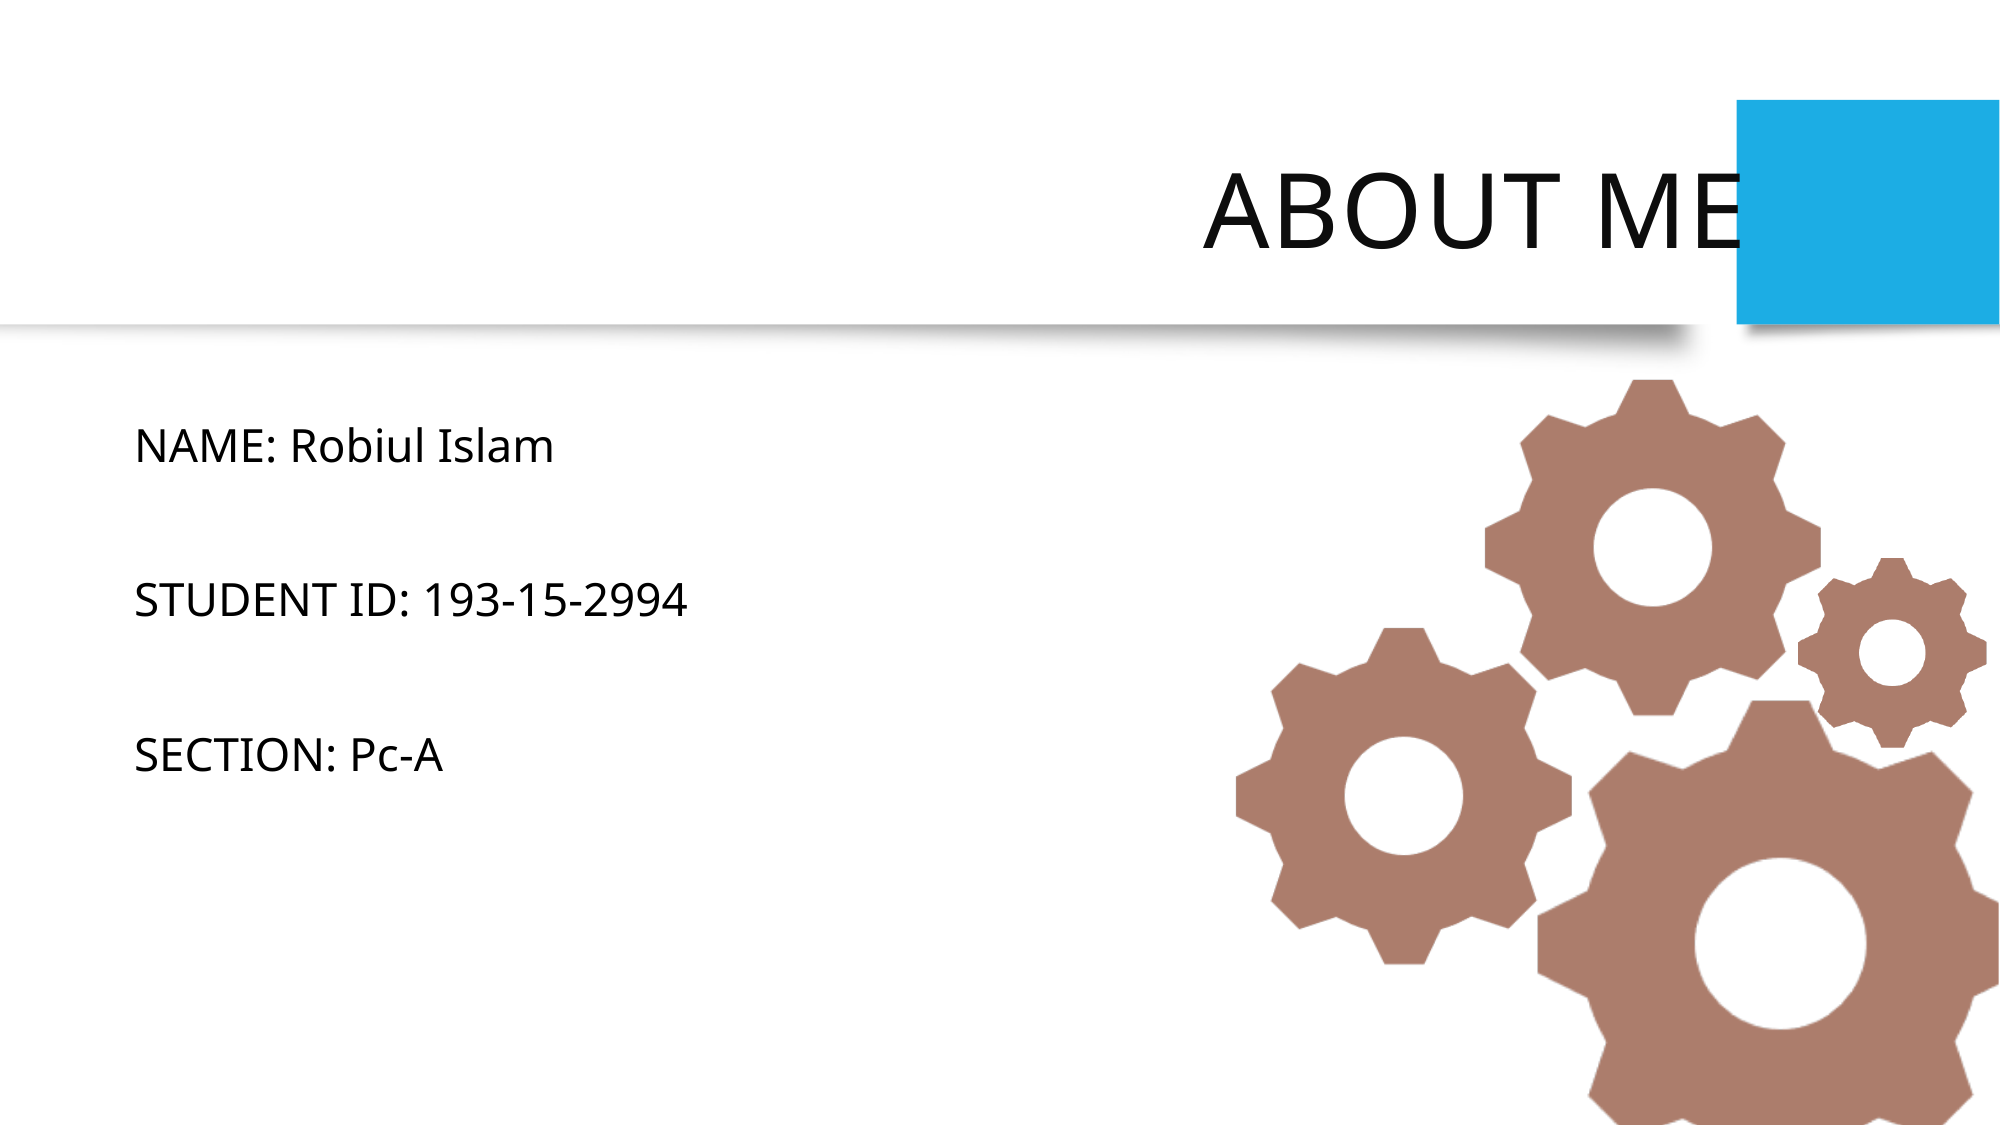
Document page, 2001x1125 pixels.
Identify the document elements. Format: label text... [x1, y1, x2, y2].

list STUDENT ID: 193-15-2994 [111, 534, 839, 670]
list SECTION: Pc-A [111, 688, 839, 825]
list NAME: Robiul Islam [111, 379, 961, 515]
title ABOUT ME [168, 96, 1763, 342]
picture [0, 325, 2001, 1125]
